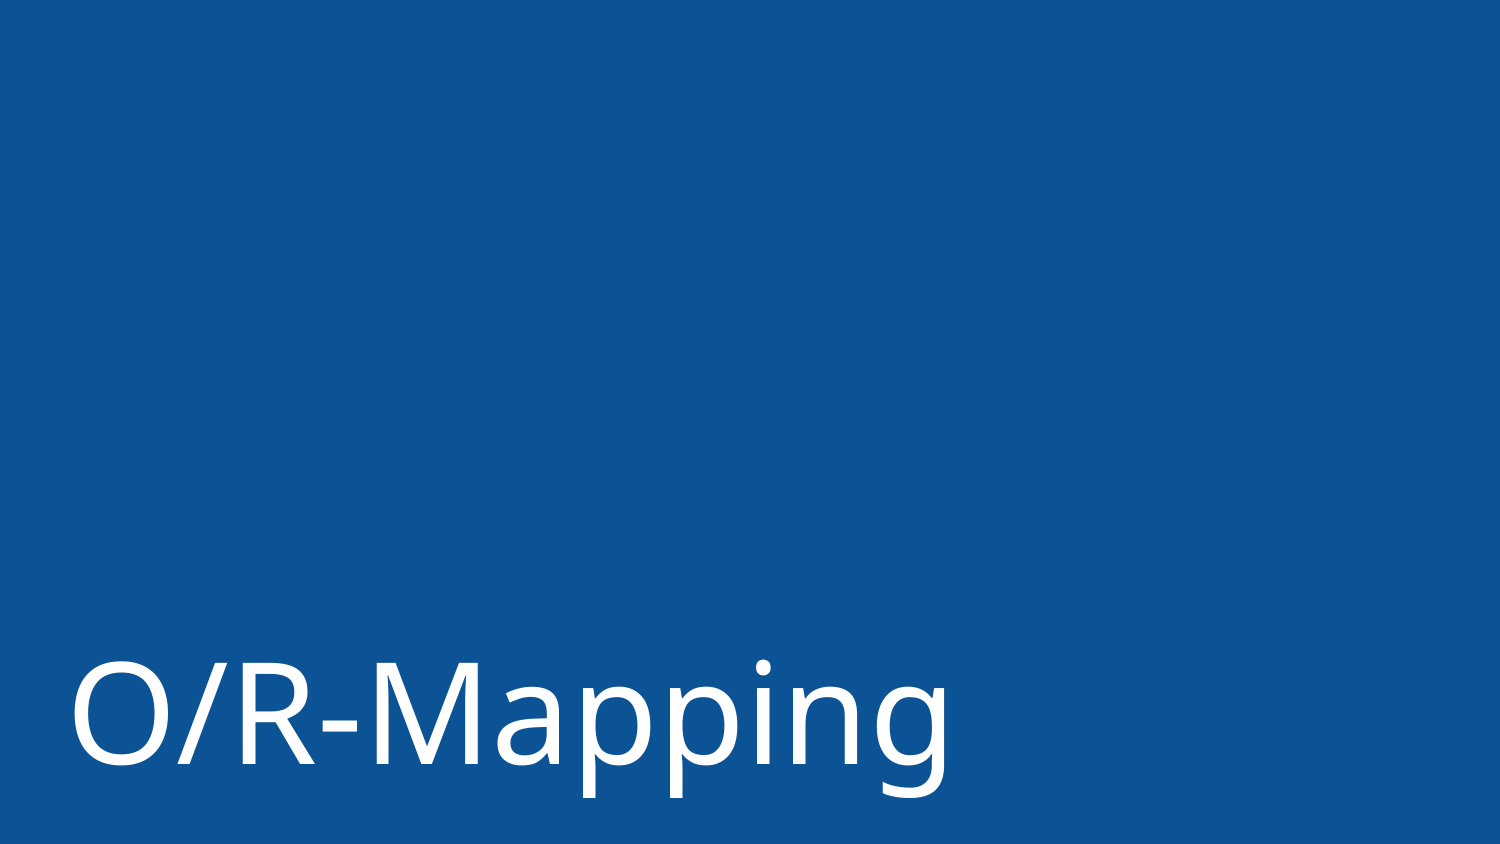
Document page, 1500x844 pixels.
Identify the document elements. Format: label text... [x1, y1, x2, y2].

title O/R-Mapping [51, 406, 1383, 809]
